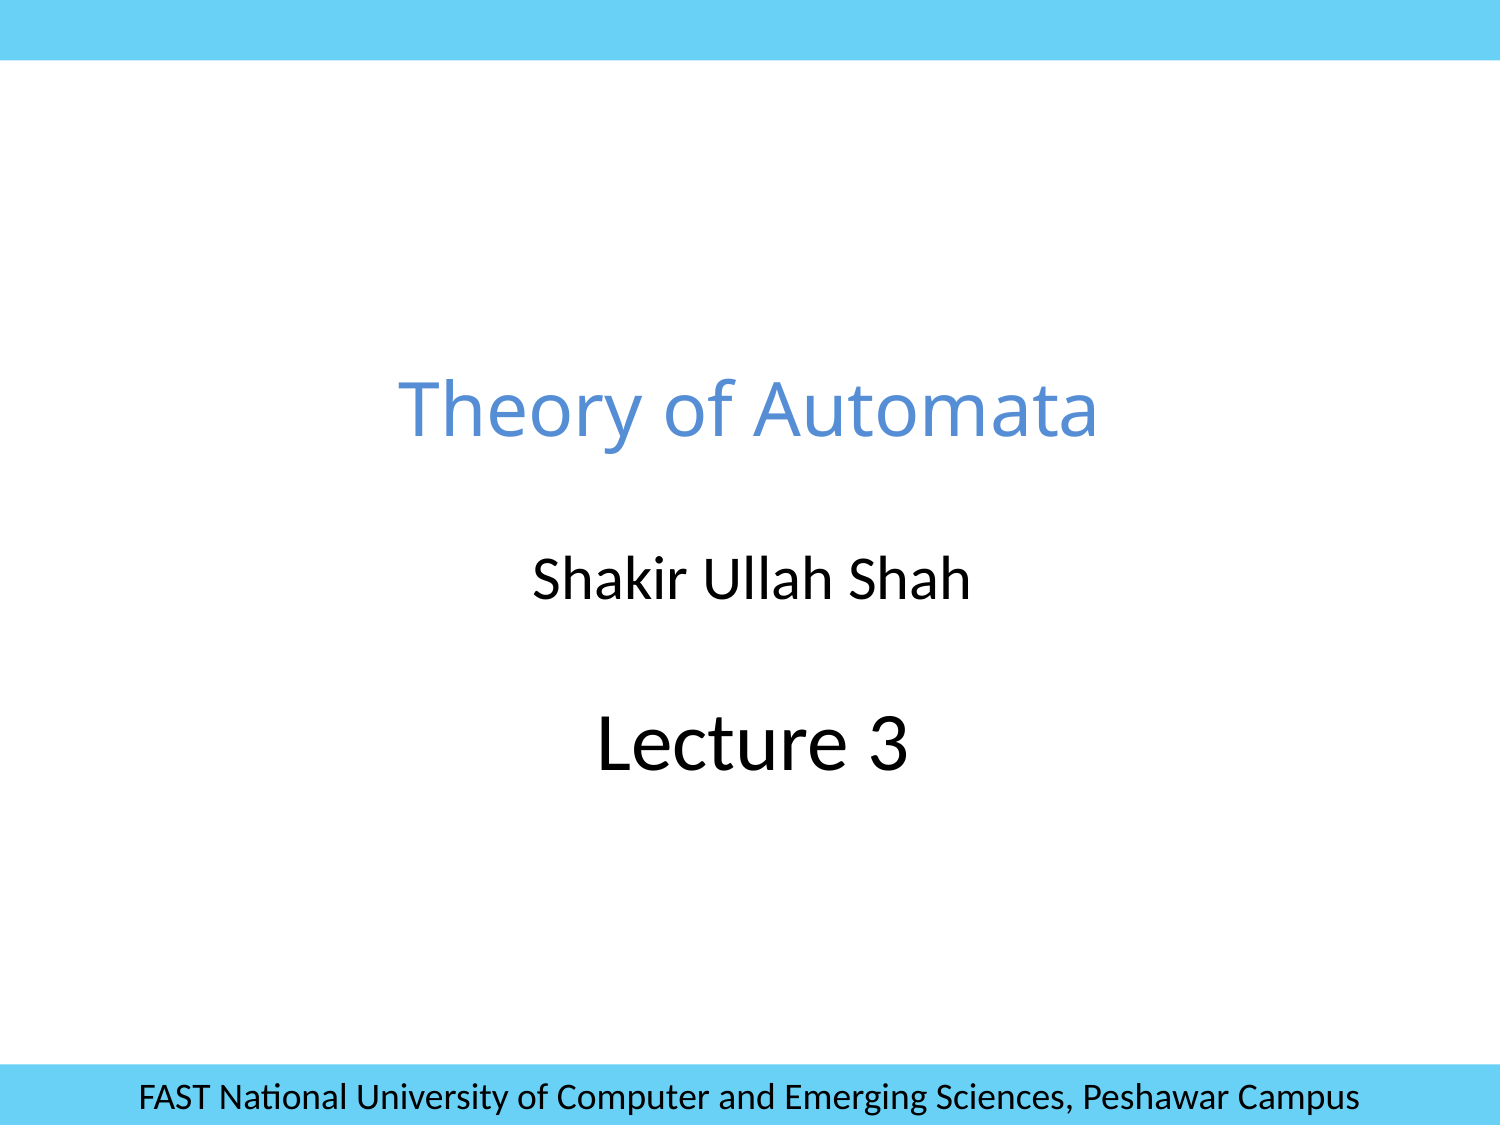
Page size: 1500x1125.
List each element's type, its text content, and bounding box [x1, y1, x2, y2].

text_box Theory of Automata [0, 224, 1500, 529]
text_box [0, 0, 1500, 61]
text_box FAST National University of Computer and Emerging Sciences, Peshawar Campus [0, 1064, 1500, 1125]
text_box Shakir Ullah Shah Lecture 3 [0, 529, 1500, 817]
